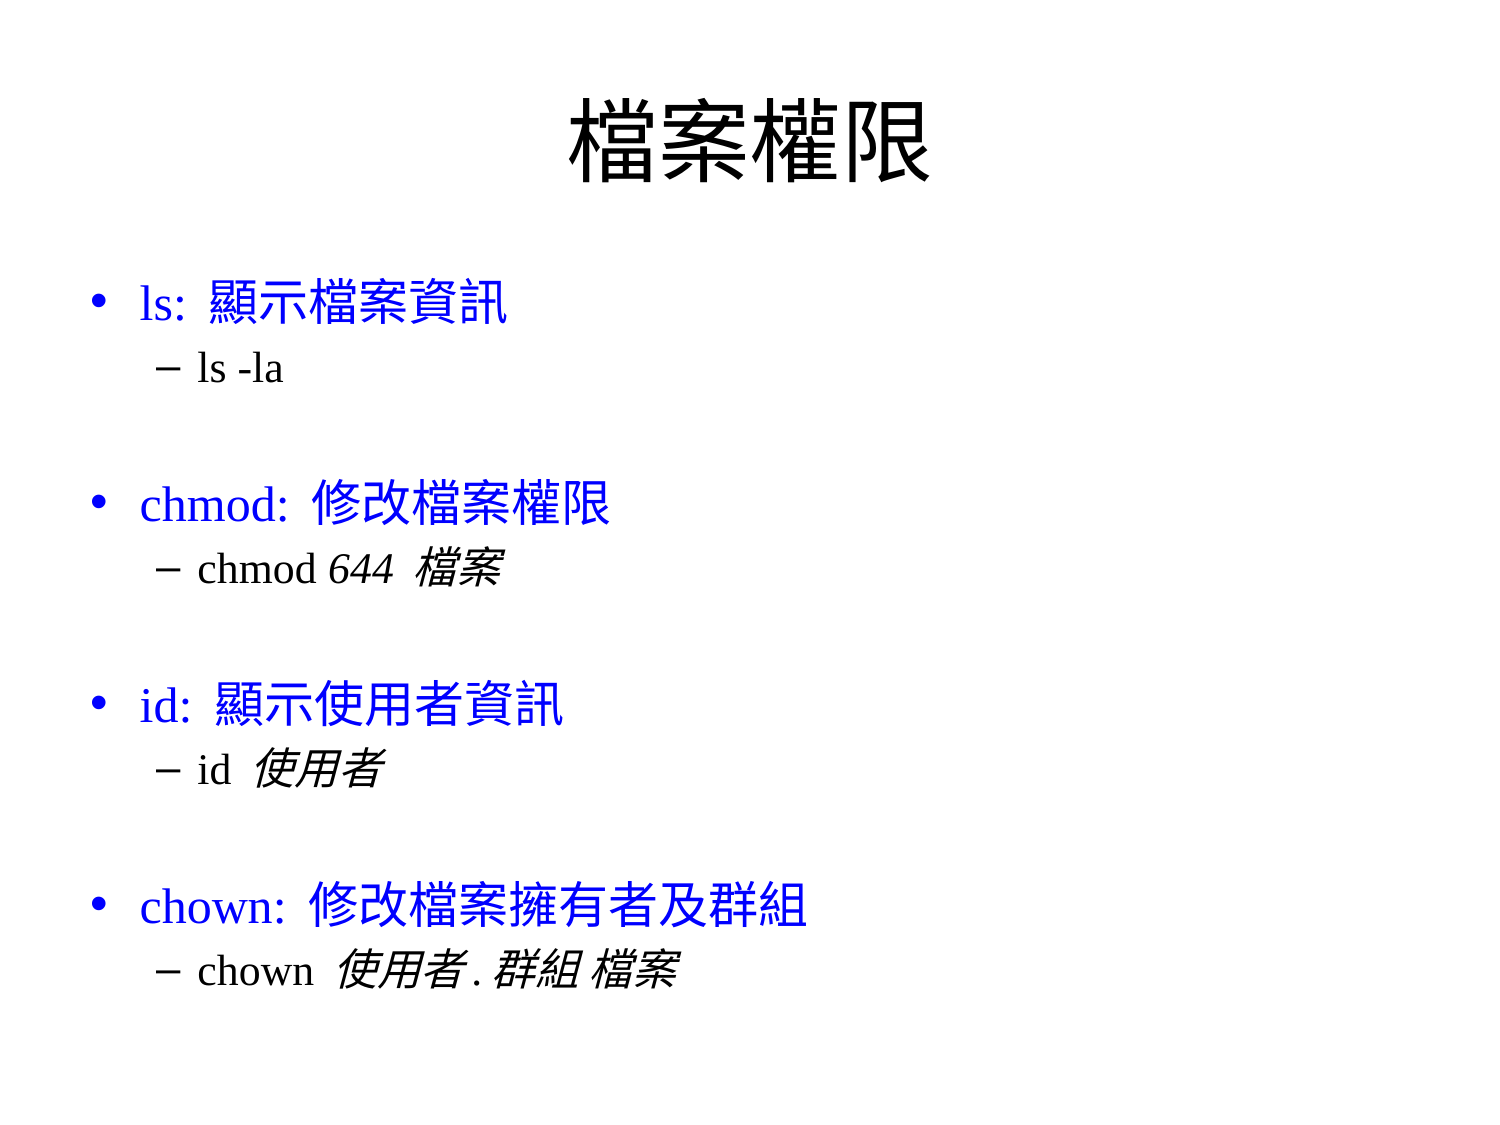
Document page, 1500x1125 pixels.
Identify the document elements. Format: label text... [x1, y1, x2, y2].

list ls: 顯示檔案資訊 ls -la chmod: 修改檔案權限 chmod 644 檔案 id: 顯示使用者資訊 id 使用者 chown: 修改檔案擁有者及群組 chown 使用者.群組 檔案 [75, 262, 1425, 1005]
title 檔案權限 [75, 45, 1425, 233]
